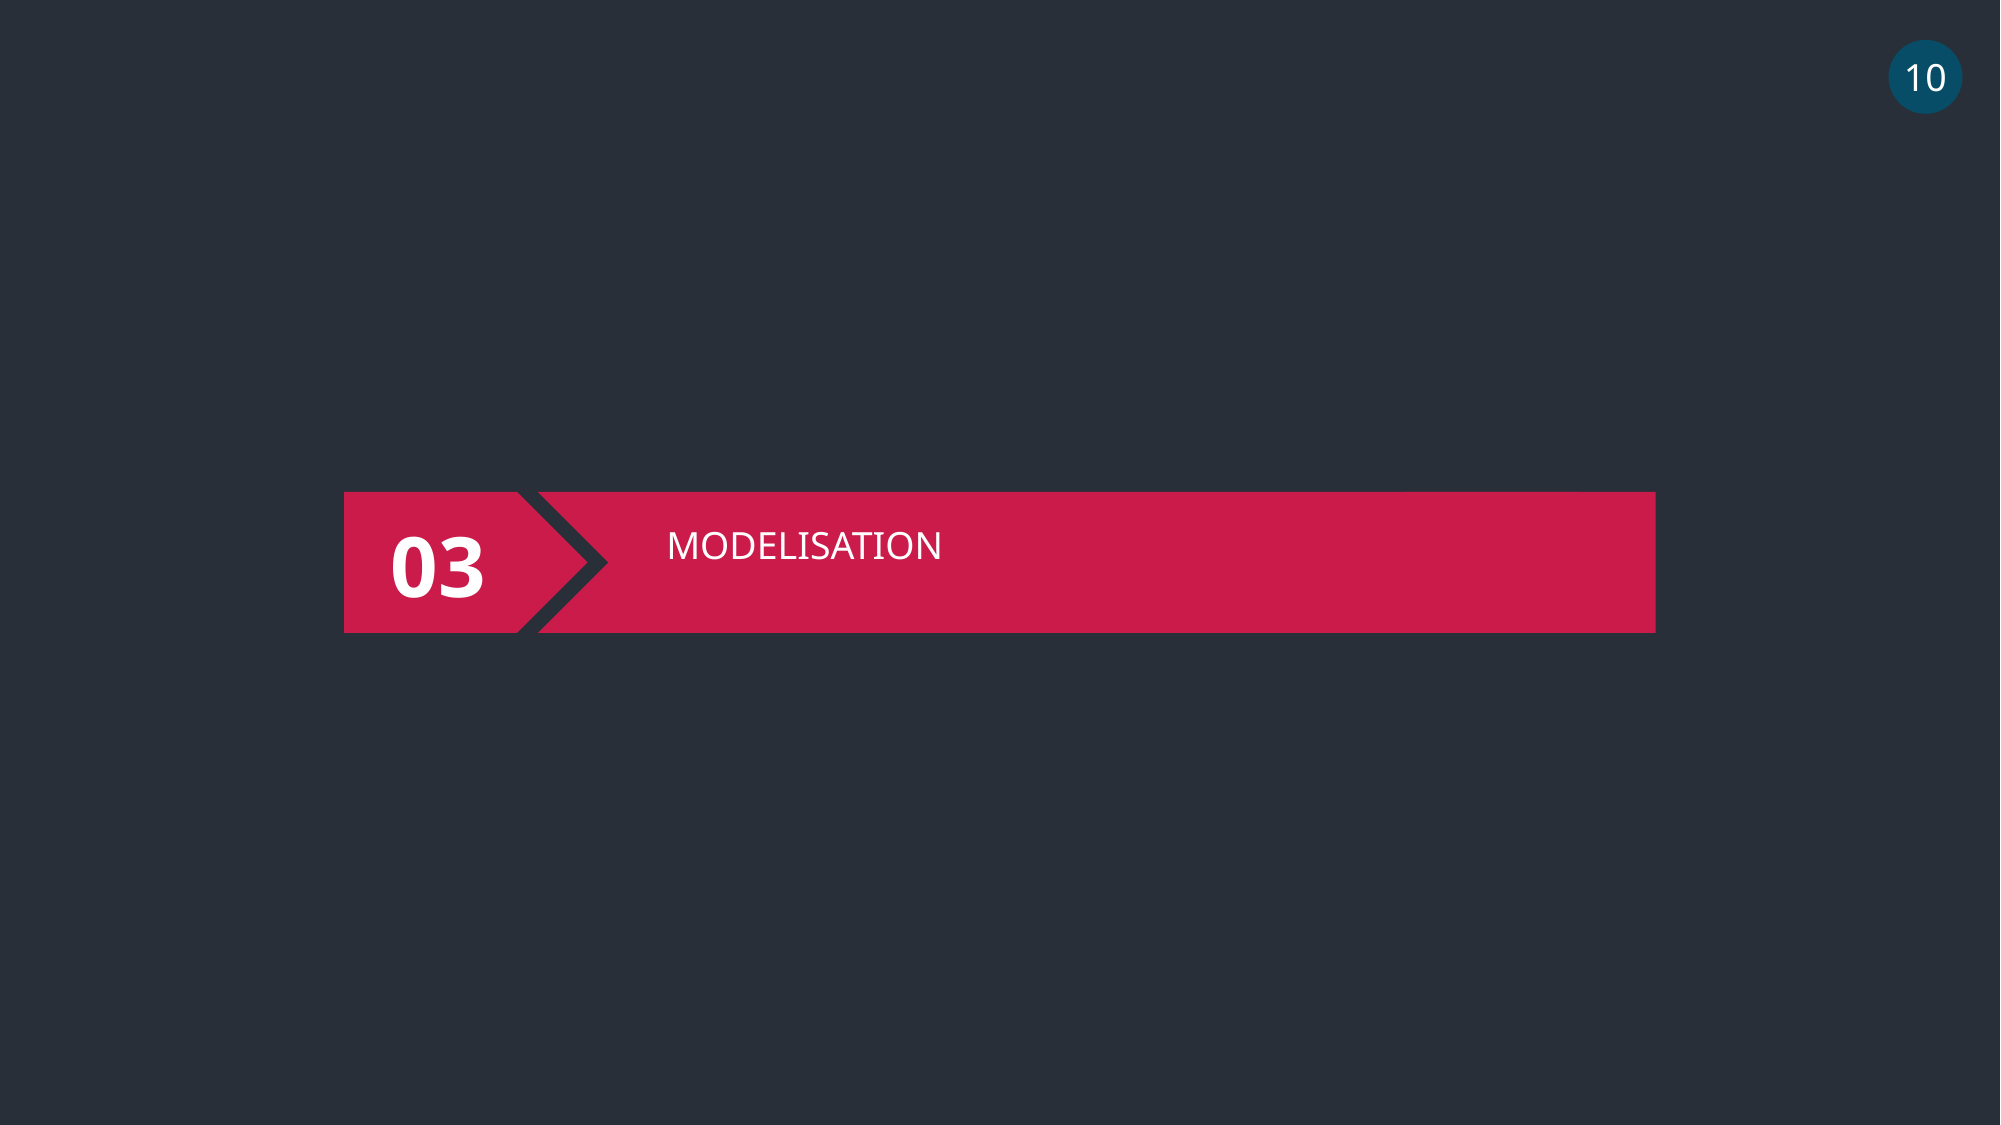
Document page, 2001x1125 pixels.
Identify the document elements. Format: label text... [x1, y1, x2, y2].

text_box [344, 491, 1656, 633]
text_box 10 [1887, 38, 1964, 115]
